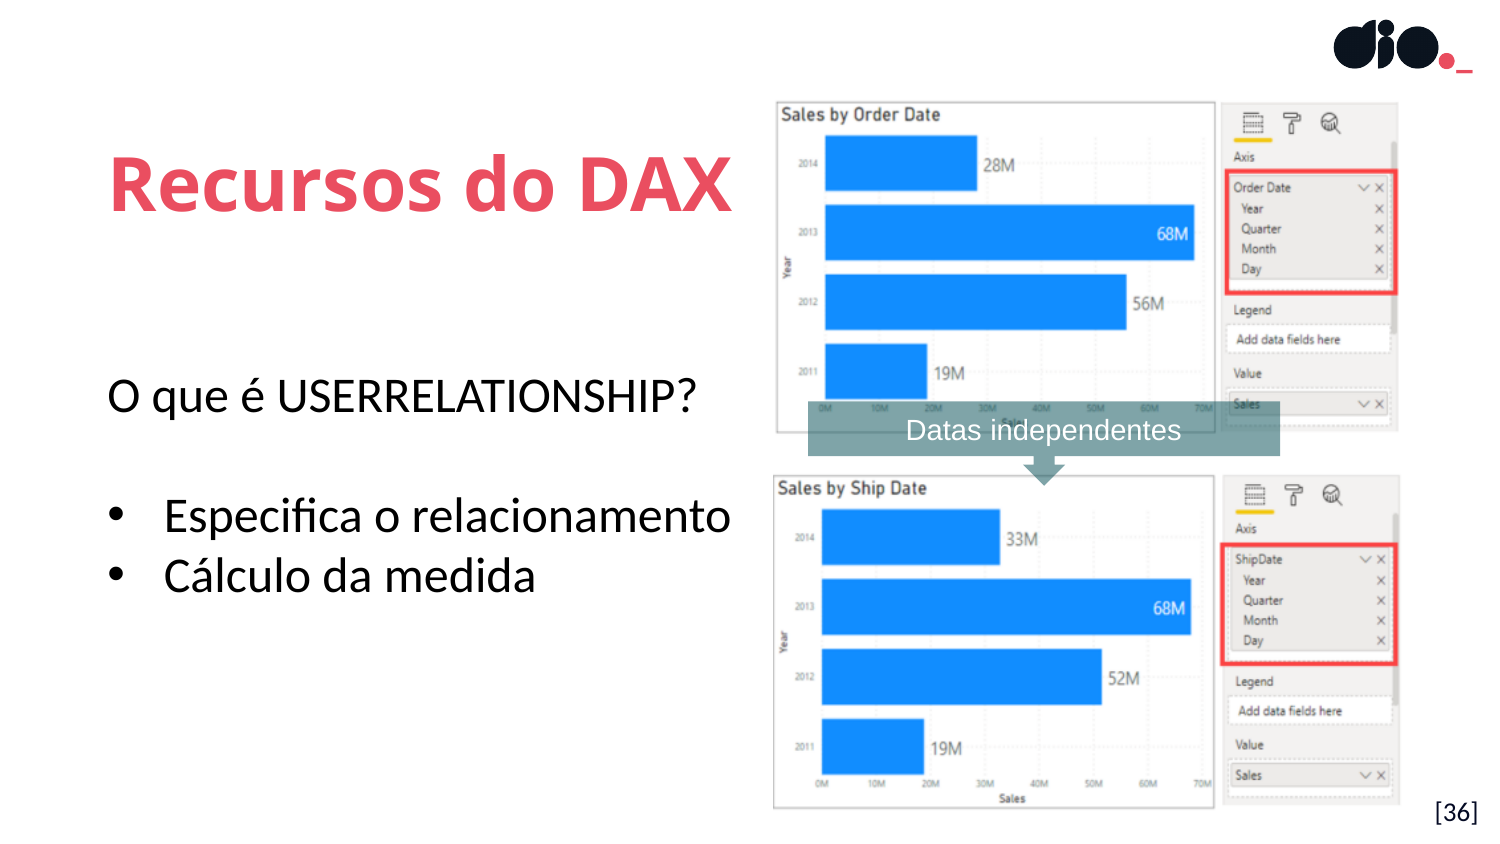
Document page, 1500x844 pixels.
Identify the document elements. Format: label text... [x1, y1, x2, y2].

text_box O que é USERRELATIONSHIP? Especifica o relacionamento Cálculo da medida [92, 355, 767, 671]
slide_number [36] [1403, 779, 1494, 844]
picture [1333, 19, 1473, 74]
text_box Recursos do DAX [92, 106, 767, 245]
picture [772, 97, 1408, 812]
